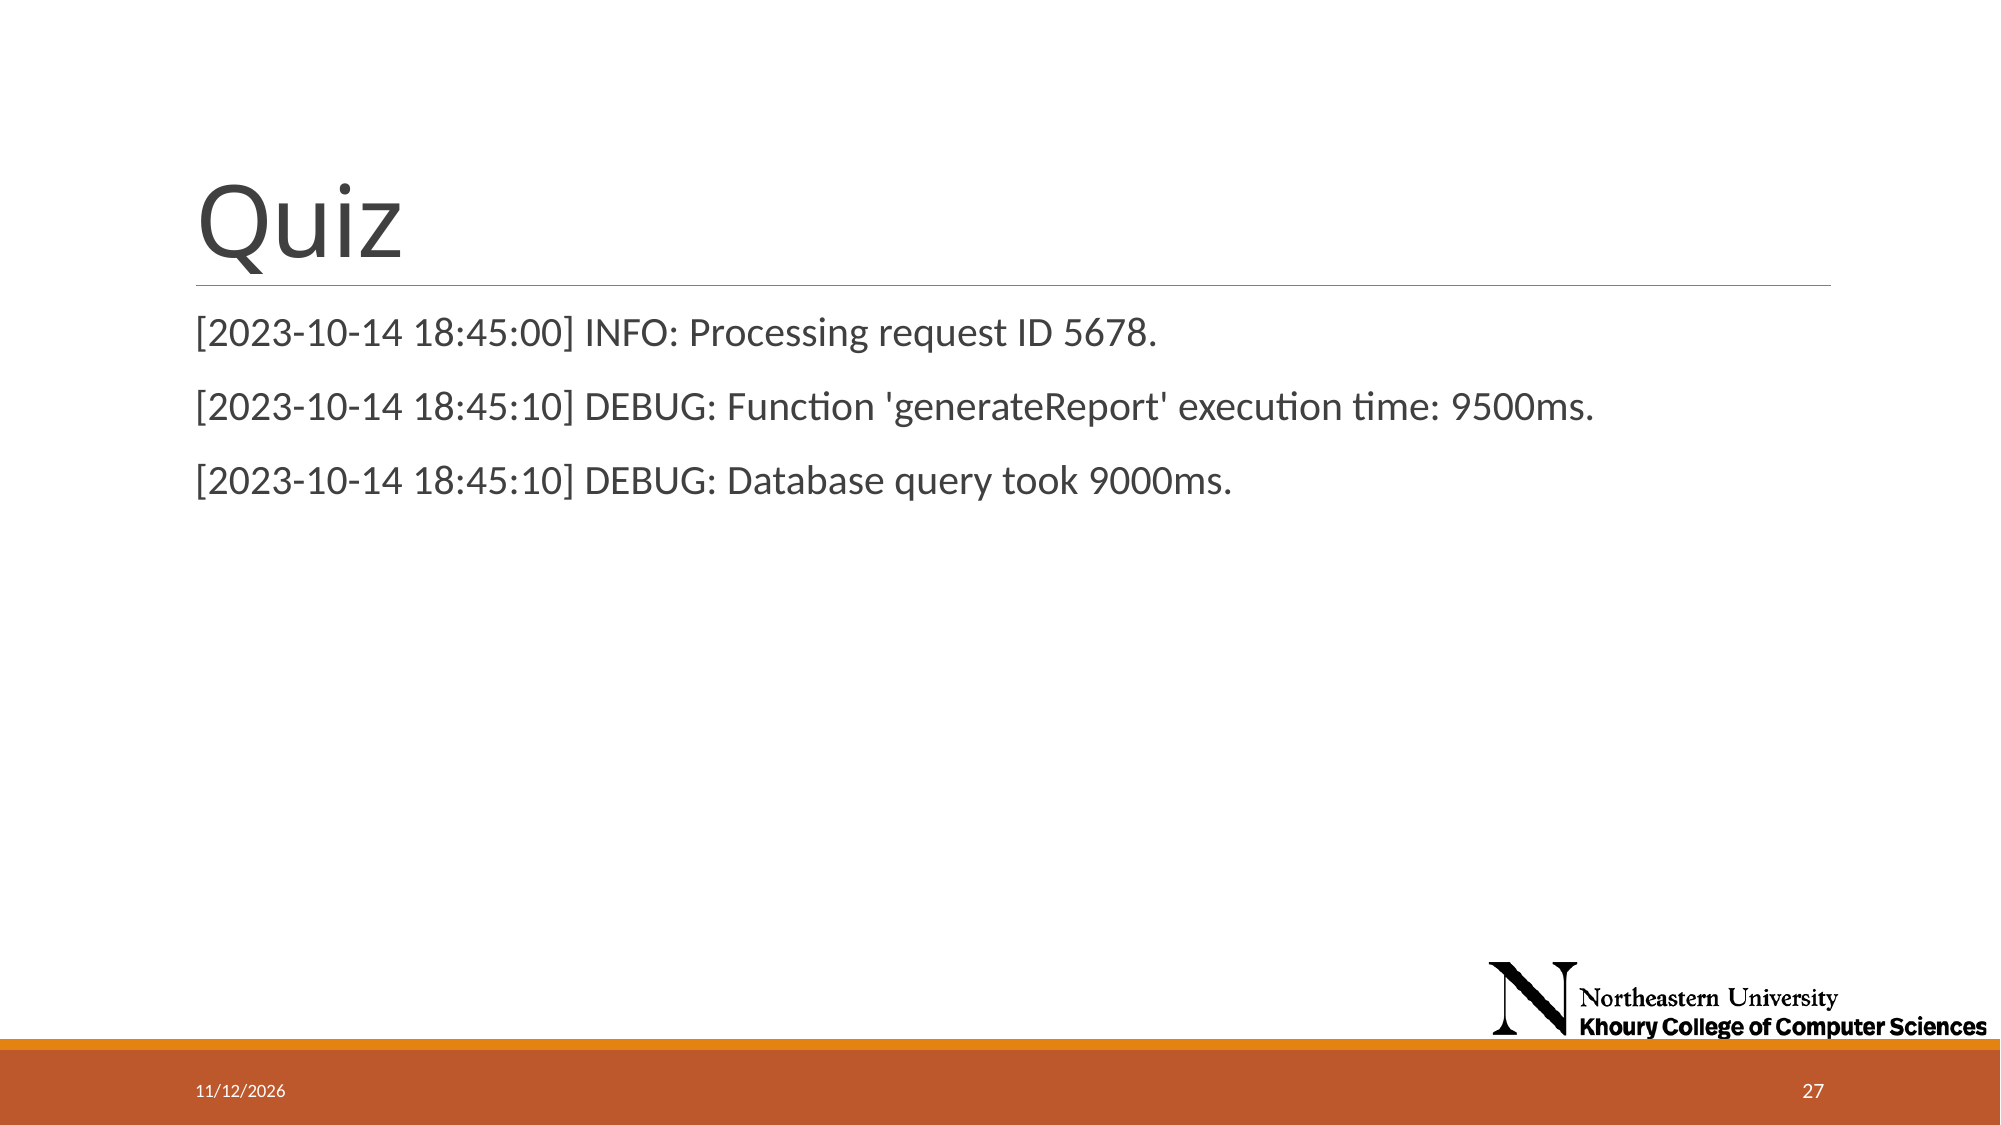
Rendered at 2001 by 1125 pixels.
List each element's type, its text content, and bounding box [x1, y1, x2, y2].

slide_number 27 [1624, 1059, 1840, 1120]
list [2023-10-14 18:45:00] INFO: Processing request ID 5678. [2023-10-14 18:45:10] DEBUG: Function 'generateReport' execution time: 9500ms. [2023-10-14 18:45:10] DEBUG: Database query took 9000ms. [180, 302, 1830, 963]
title Quiz [180, 47, 1830, 285]
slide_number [180, 1059, 586, 1120]
picture [1488, 962, 1987, 1039]
